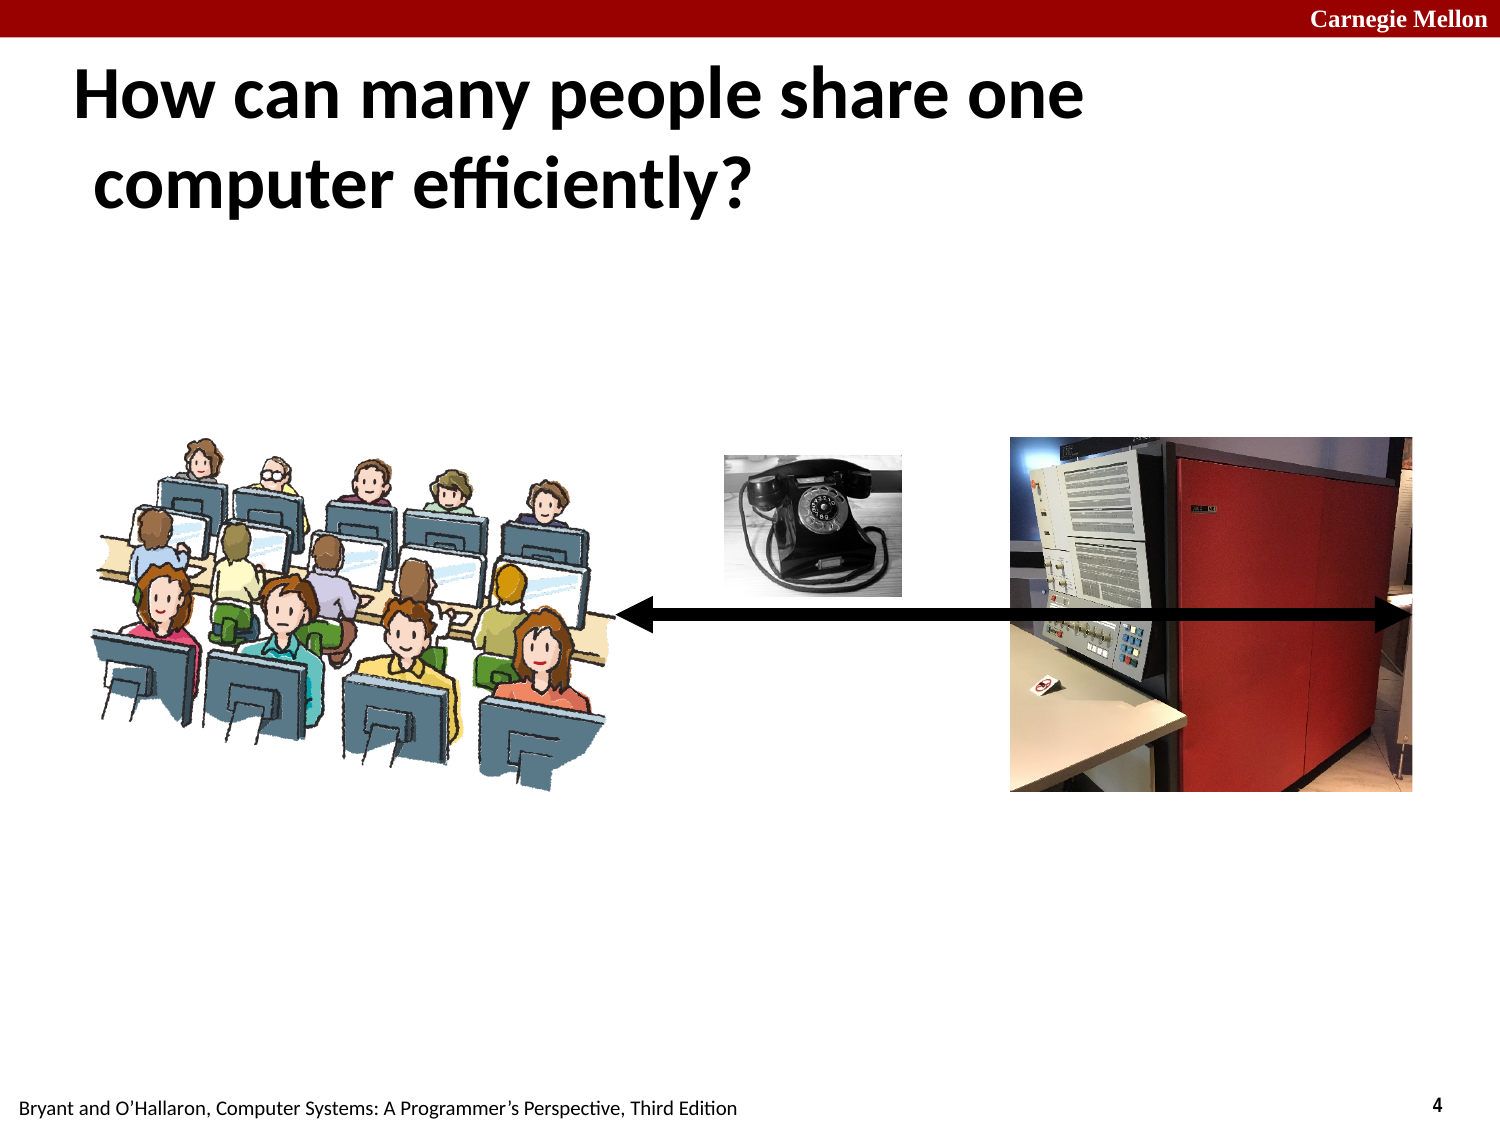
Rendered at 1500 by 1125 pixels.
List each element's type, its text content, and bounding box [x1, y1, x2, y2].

picture [89, 437, 616, 793]
picture [723, 455, 902, 597]
picture [1009, 437, 1413, 793]
title How can many people share one computer efficiently? [58, 71, 1305, 197]
